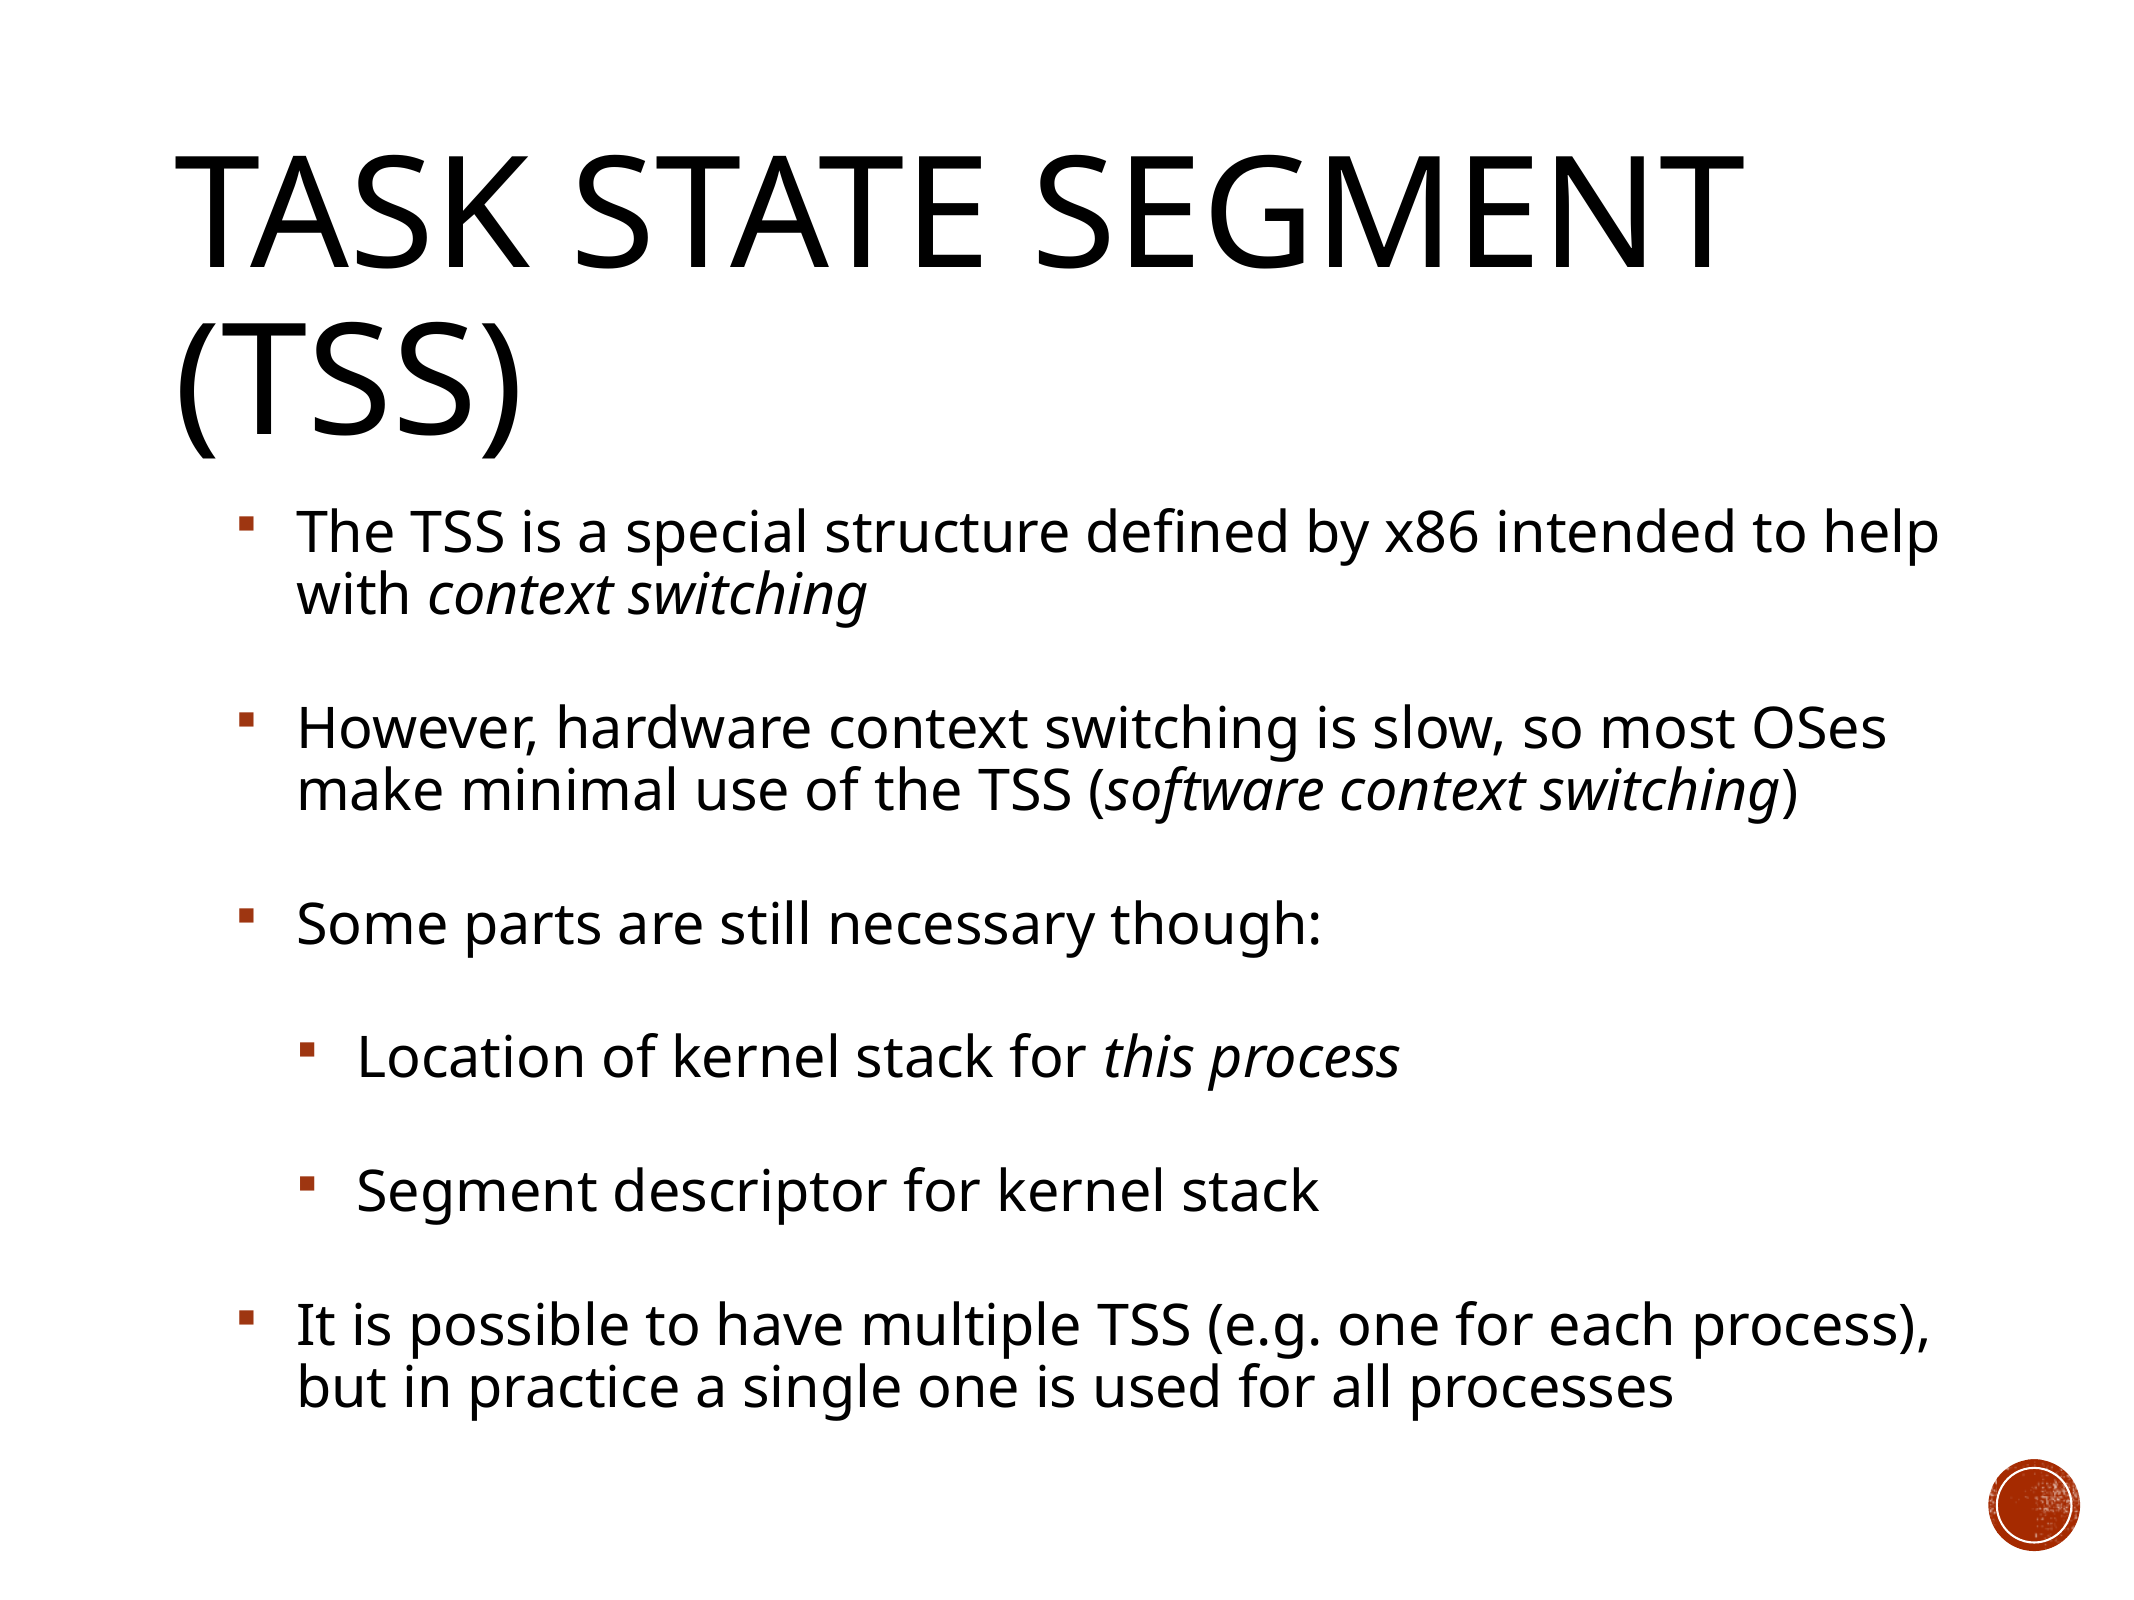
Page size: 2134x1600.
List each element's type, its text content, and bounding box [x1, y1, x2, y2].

list The TSS is a special structure defined by x86 intended to help with context switching However, hardware context switching is slow, so most OSes make minimal use of the TSS (software context switching) Some parts are still necessary though: Location of kernel stack for this process Segment descriptor for kernel stack It is possible to have multiple TSS (e.g. one for each process), but in practice a single one is used for all processes [159, 494, 1974, 1440]
title Task State Segment (TSS) [159, 113, 1974, 489]
